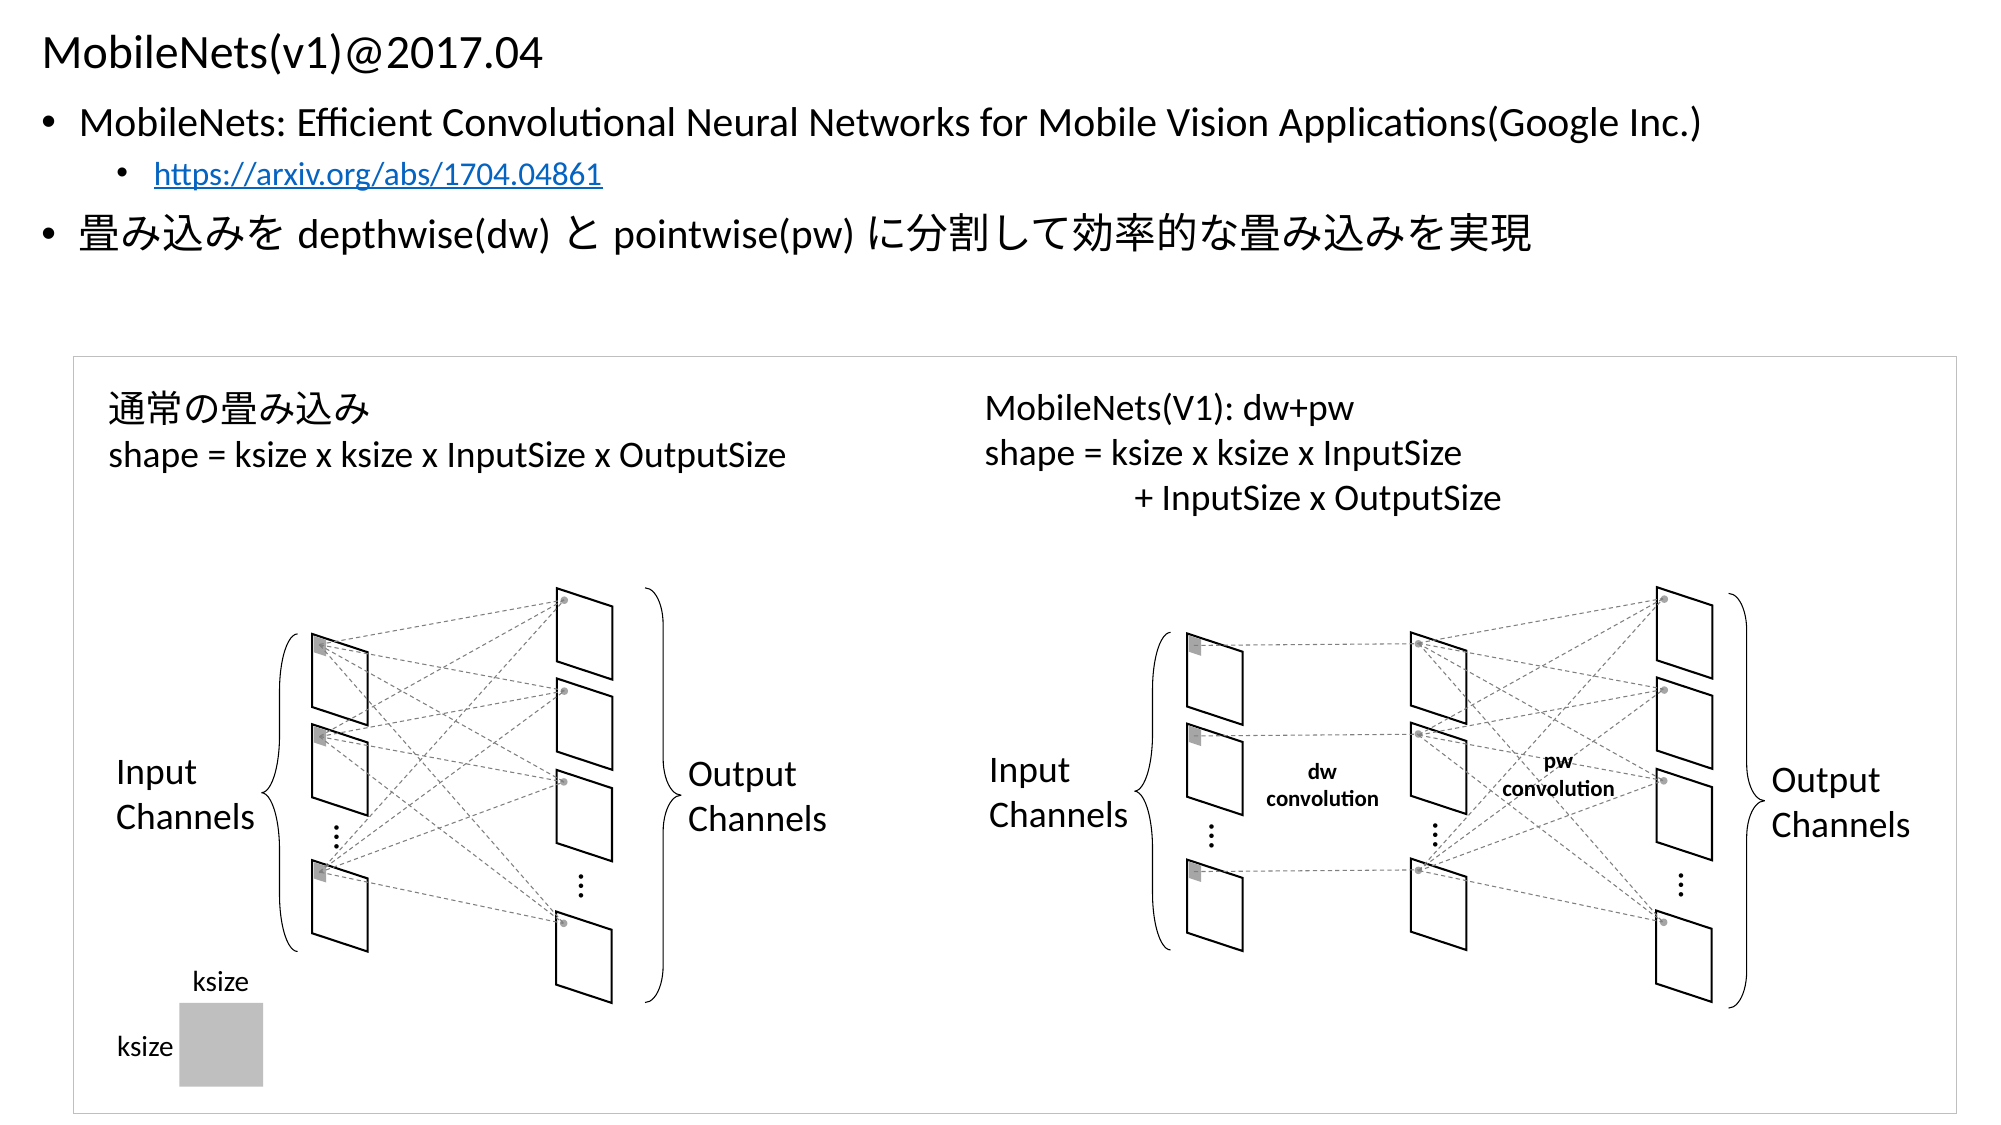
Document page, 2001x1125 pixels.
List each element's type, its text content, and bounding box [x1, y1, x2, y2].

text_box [73, 356, 1957, 1114]
list MobileNets: Efficient Convolutional Neural Networks for Mobile Vision Applications(Google Inc.) https://arxiv.org/abs/1704.04861 畳み込みをdepthwise(dw)とpointwise(pw)に分割して効率的な畳み込みを実現 [26, 93, 1977, 297]
title MobileNets(v1)@2017.04 [26, 19, 1977, 87]
